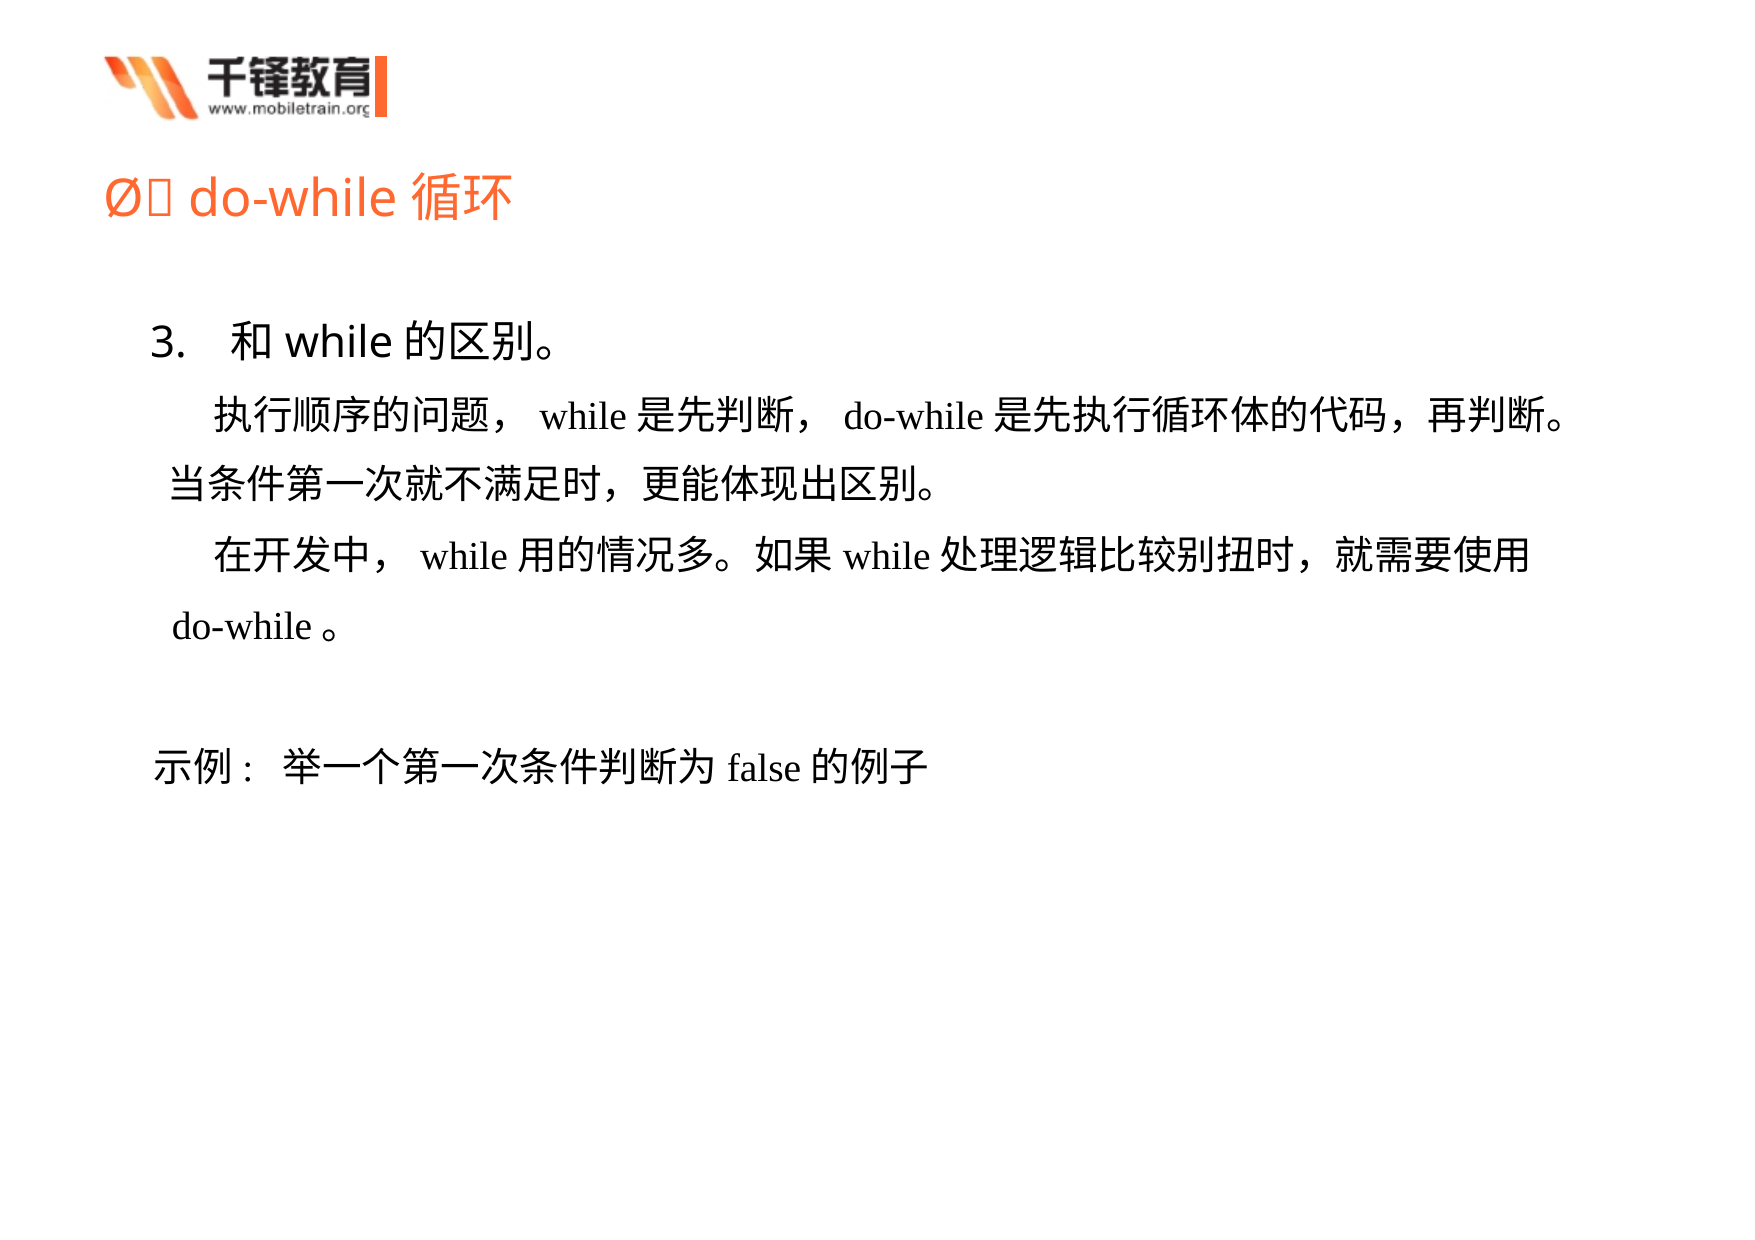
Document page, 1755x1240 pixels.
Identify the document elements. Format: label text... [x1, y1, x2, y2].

text_box Ø do-while循环 [104, 158, 515, 235]
text_box [98, 35, 1654, 1204]
text_box 在开发中，while用的情况多。如果while处理逻辑比较别扭时，就需要使用 [213, 535, 1533, 585]
text_box 当条件第一次就不满足时，更能体现出区别。 [167, 466, 958, 514]
text_box [374, 54, 390, 119]
text_box 执行顺序的问题，while是先判断，do-while是先执行循环体的代码，再判断。 [214, 395, 1586, 445]
picture [101, 53, 372, 122]
text_box 示例: 举一个第一次条件判断为false的例子 [153, 745, 930, 797]
text_box do-while。 [171, 606, 362, 656]
text_box 3. 和while的区别。 [150, 310, 579, 374]
